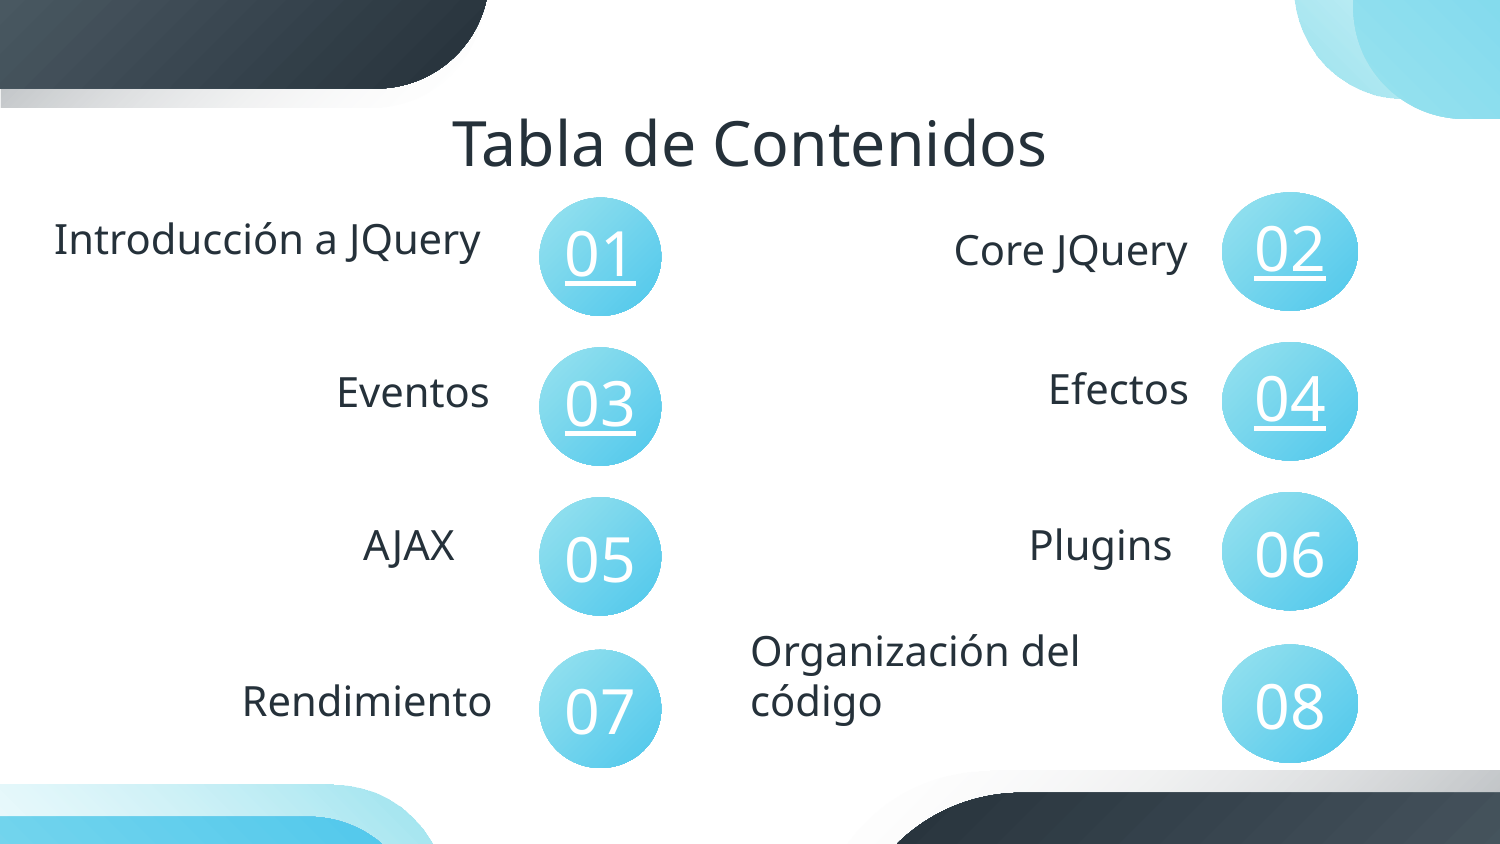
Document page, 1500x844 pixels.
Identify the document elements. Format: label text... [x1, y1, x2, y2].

title 01 [539, 222, 662, 292]
title 08 [1222, 670, 1358, 739]
text_box [1235, 436, 1345, 461]
title 07 [539, 675, 662, 745]
title 04 [1222, 366, 1358, 436]
subtitle Introducción a JQuery [39, 225, 511, 279]
text_box [550, 649, 651, 675]
text_box [551, 292, 650, 316]
text_box [550, 441, 650, 466]
text_box [1234, 492, 1346, 517]
text_box [550, 497, 650, 522]
title 02 [1222, 217, 1358, 286]
subtitle Core JQuery [938, 235, 1223, 289]
text_box [1235, 739, 1345, 763]
title Tabla de Contenidos [118, 88, 1382, 183]
subtitle Efectos [1032, 374, 1223, 428]
title 06 [1222, 517, 1358, 587]
subtitle Rendimiento [226, 686, 511, 740]
subtitle AJAX [348, 530, 511, 584]
text_box [1234, 192, 1346, 217]
subtitle Eventos [321, 377, 511, 431]
subtitle Organización del código [735, 686, 1223, 740]
title 03 [539, 372, 662, 441]
text_box [552, 745, 649, 768]
text_box [550, 347, 650, 372]
text_box [551, 197, 650, 222]
title 05 [539, 522, 662, 592]
text_box [1235, 342, 1345, 366]
subtitle Plugins [1013, 530, 1190, 584]
text_box [1234, 644, 1346, 670]
text_box [551, 592, 649, 616]
text_box [1234, 286, 1346, 311]
text_box [1236, 587, 1345, 611]
